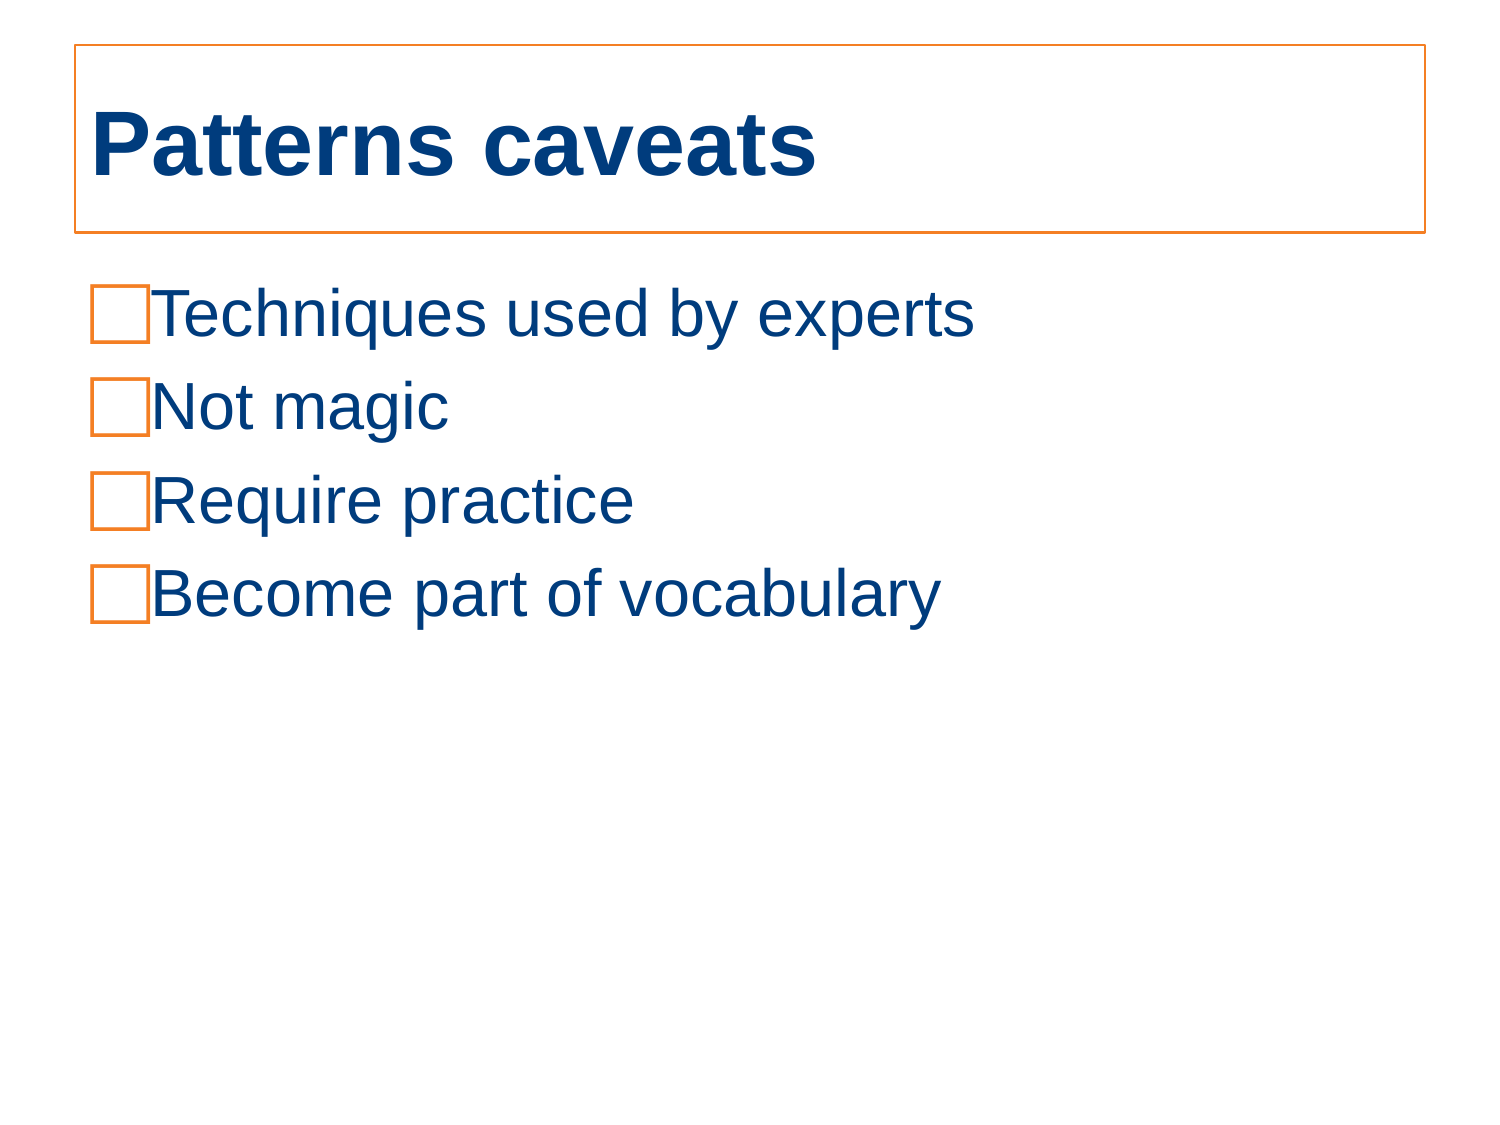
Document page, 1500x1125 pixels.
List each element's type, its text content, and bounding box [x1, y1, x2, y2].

title Patterns caveats [74, 44, 1426, 234]
list Techniques used by experts Not magic Require practice Become part of vocabulary [75, 262, 1425, 1038]
